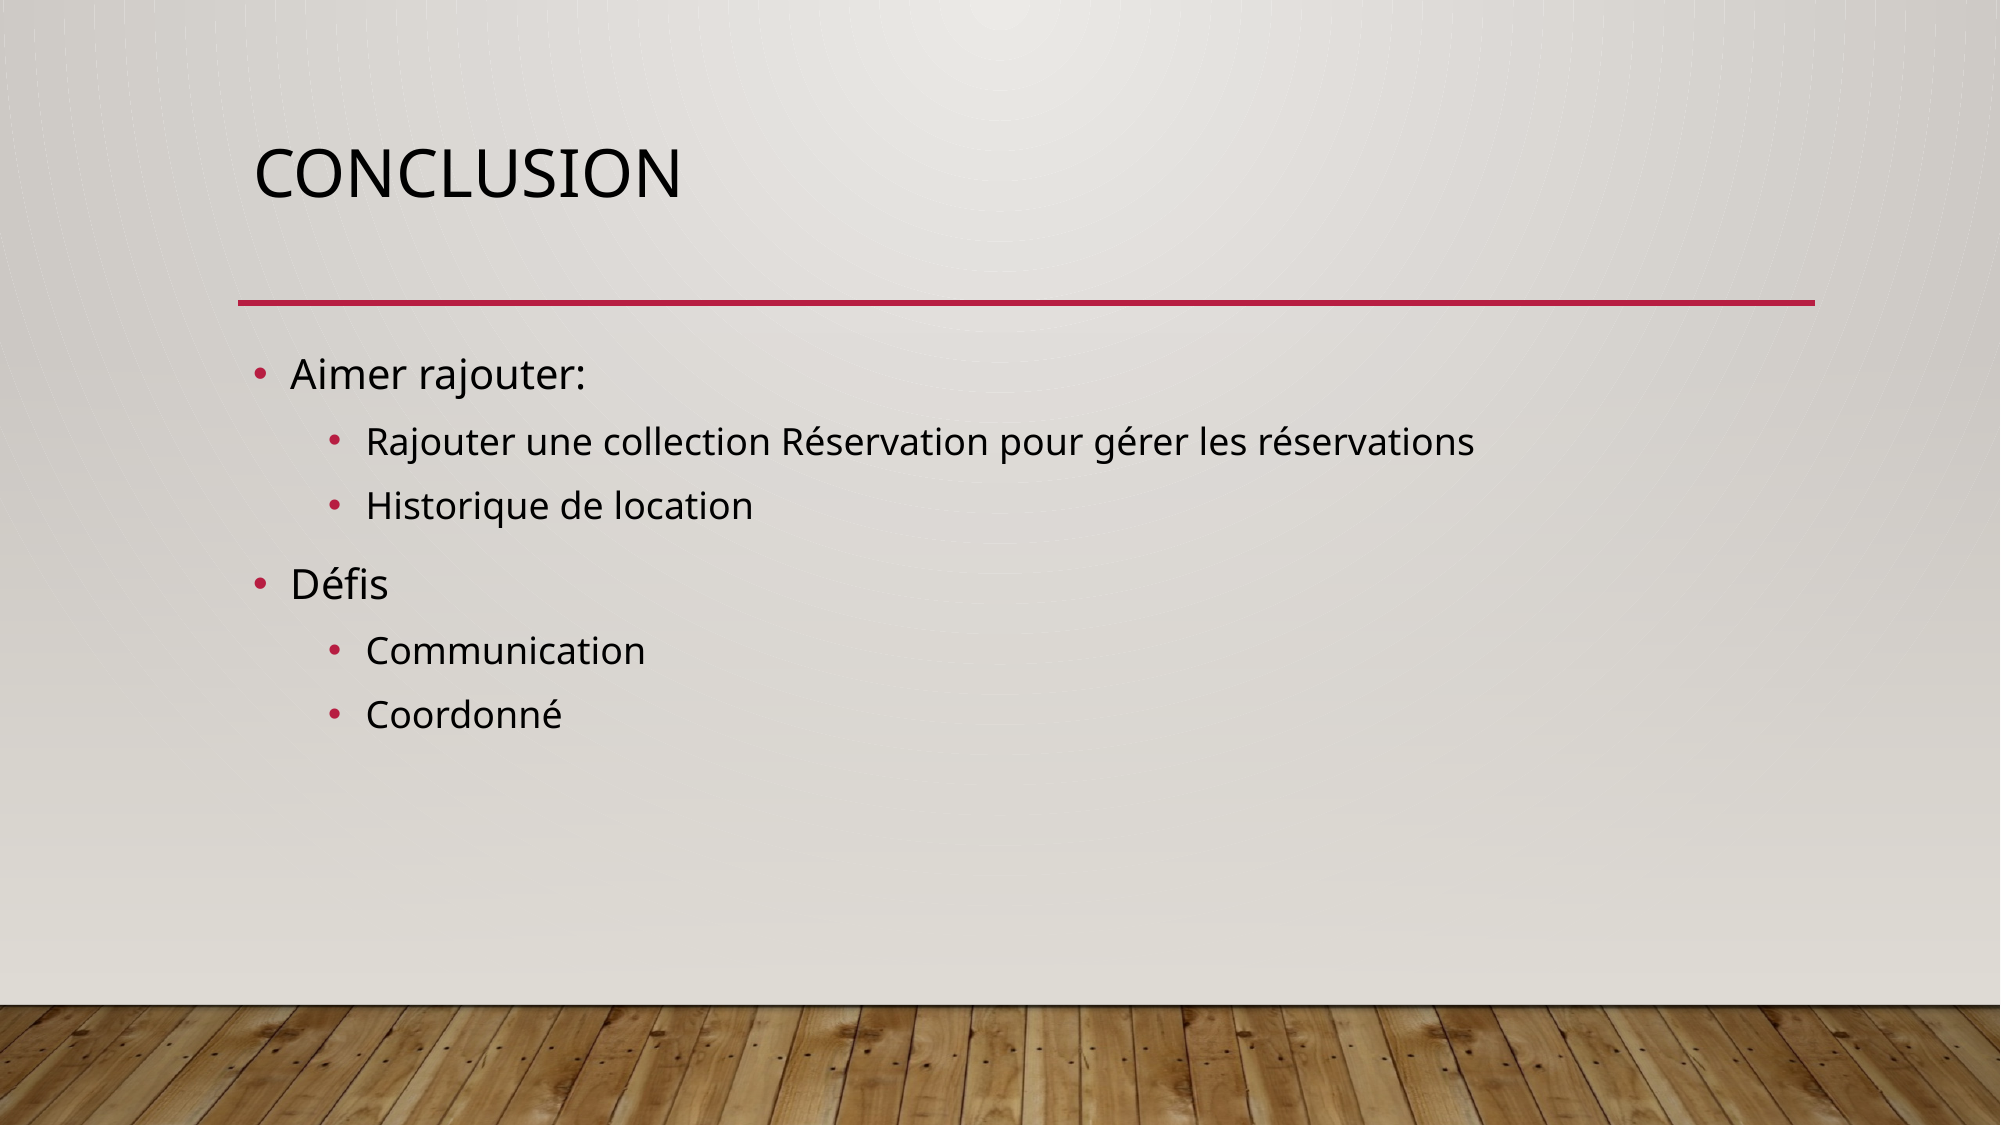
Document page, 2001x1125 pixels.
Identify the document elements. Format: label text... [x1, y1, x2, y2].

picture [0, 1005, 2000, 1125]
list Aimer rajouter: Rajouter une collection Réservation pour gérer les réservations Historique de location Défis Communication Coordonné [238, 330, 1814, 897]
title Conclusion [238, 131, 1814, 305]
